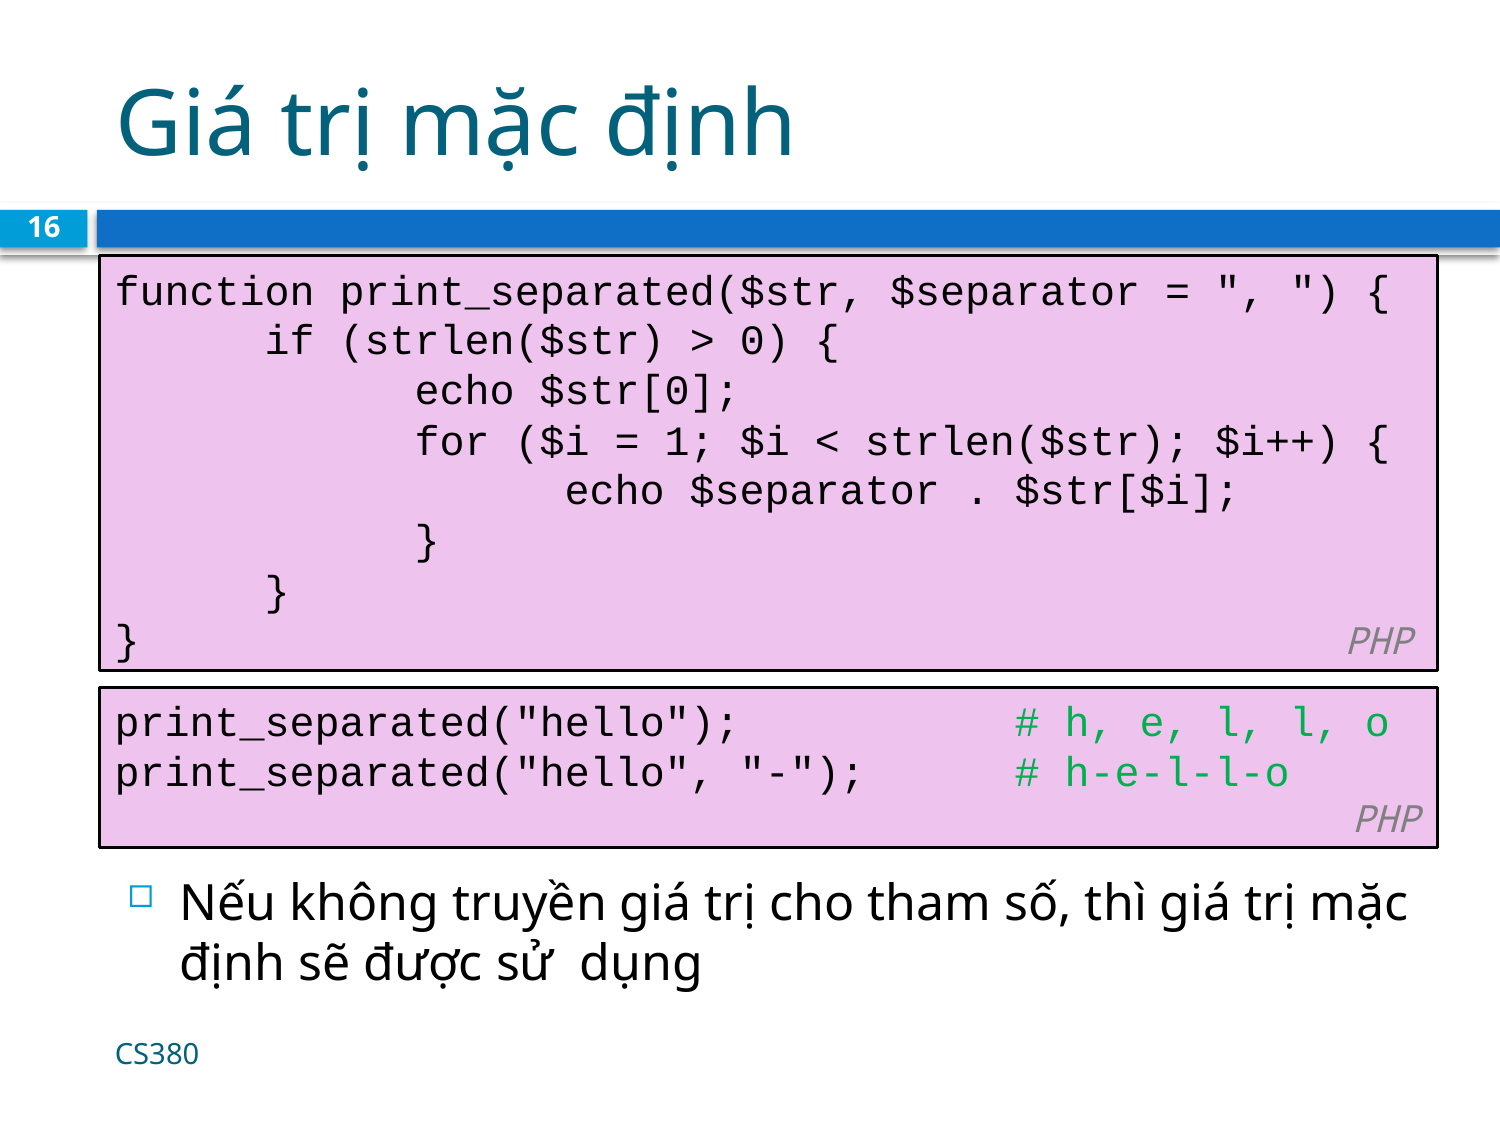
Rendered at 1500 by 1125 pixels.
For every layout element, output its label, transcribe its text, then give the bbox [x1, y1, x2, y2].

text_box print_separated("hello"); # h, e, l, l, o print_separated("hello", "-"); # h-e-l-l-o PHP [99, 687, 1438, 848]
title Giá trị mặc định [100, 37, 1439, 201]
slide_number 16 [0, 208, 88, 249]
text_box function print_separated($str, $separator = ", ") { if (strlen($str) > 0) { echo $str[0]; for ($i = 1; $i < strlen($str); $i++) { echo $separator . $str[$i]; } } } PHP [99, 255, 1438, 671]
list Nếu không truyền giá trị cho tham số, thì giá trị mặc định sẽ được sử dụng [112, 862, 1451, 1038]
footer CS380 [99, 1025, 990, 1085]
